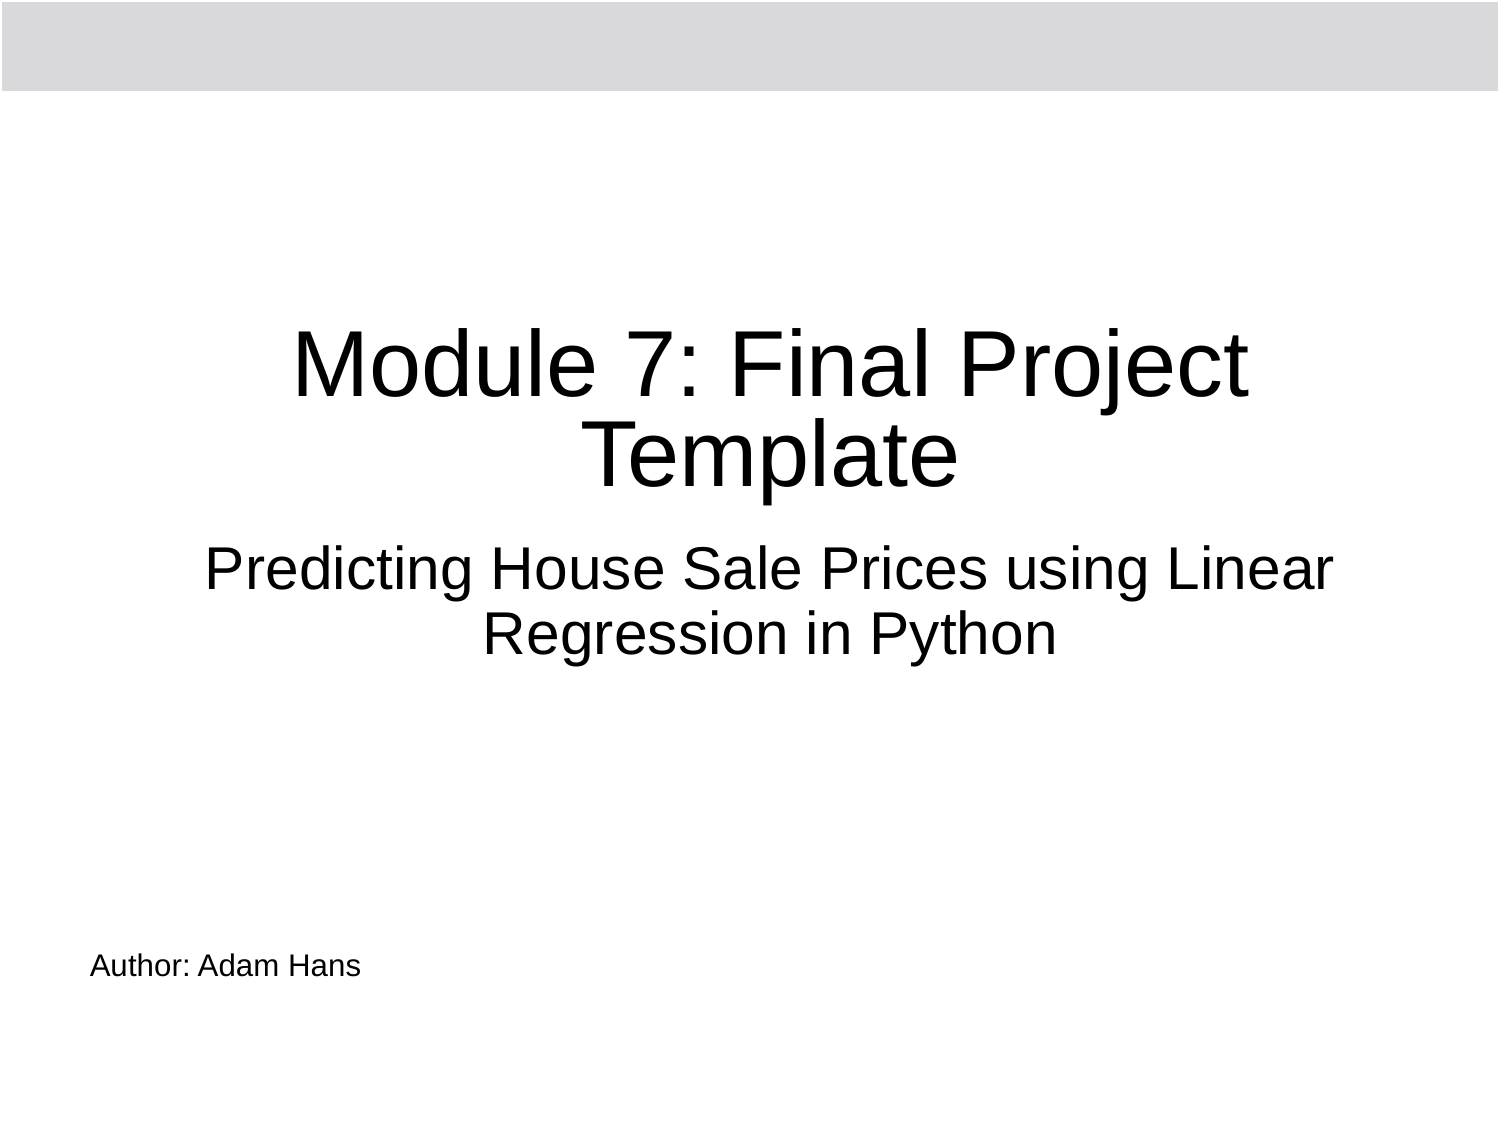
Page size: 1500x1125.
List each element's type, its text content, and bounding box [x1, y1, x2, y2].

text_box Author: Adam Hans [82, 941, 1361, 991]
title Predicting House Sale Prices using Linear Regression in Python [132, 283, 1409, 677]
